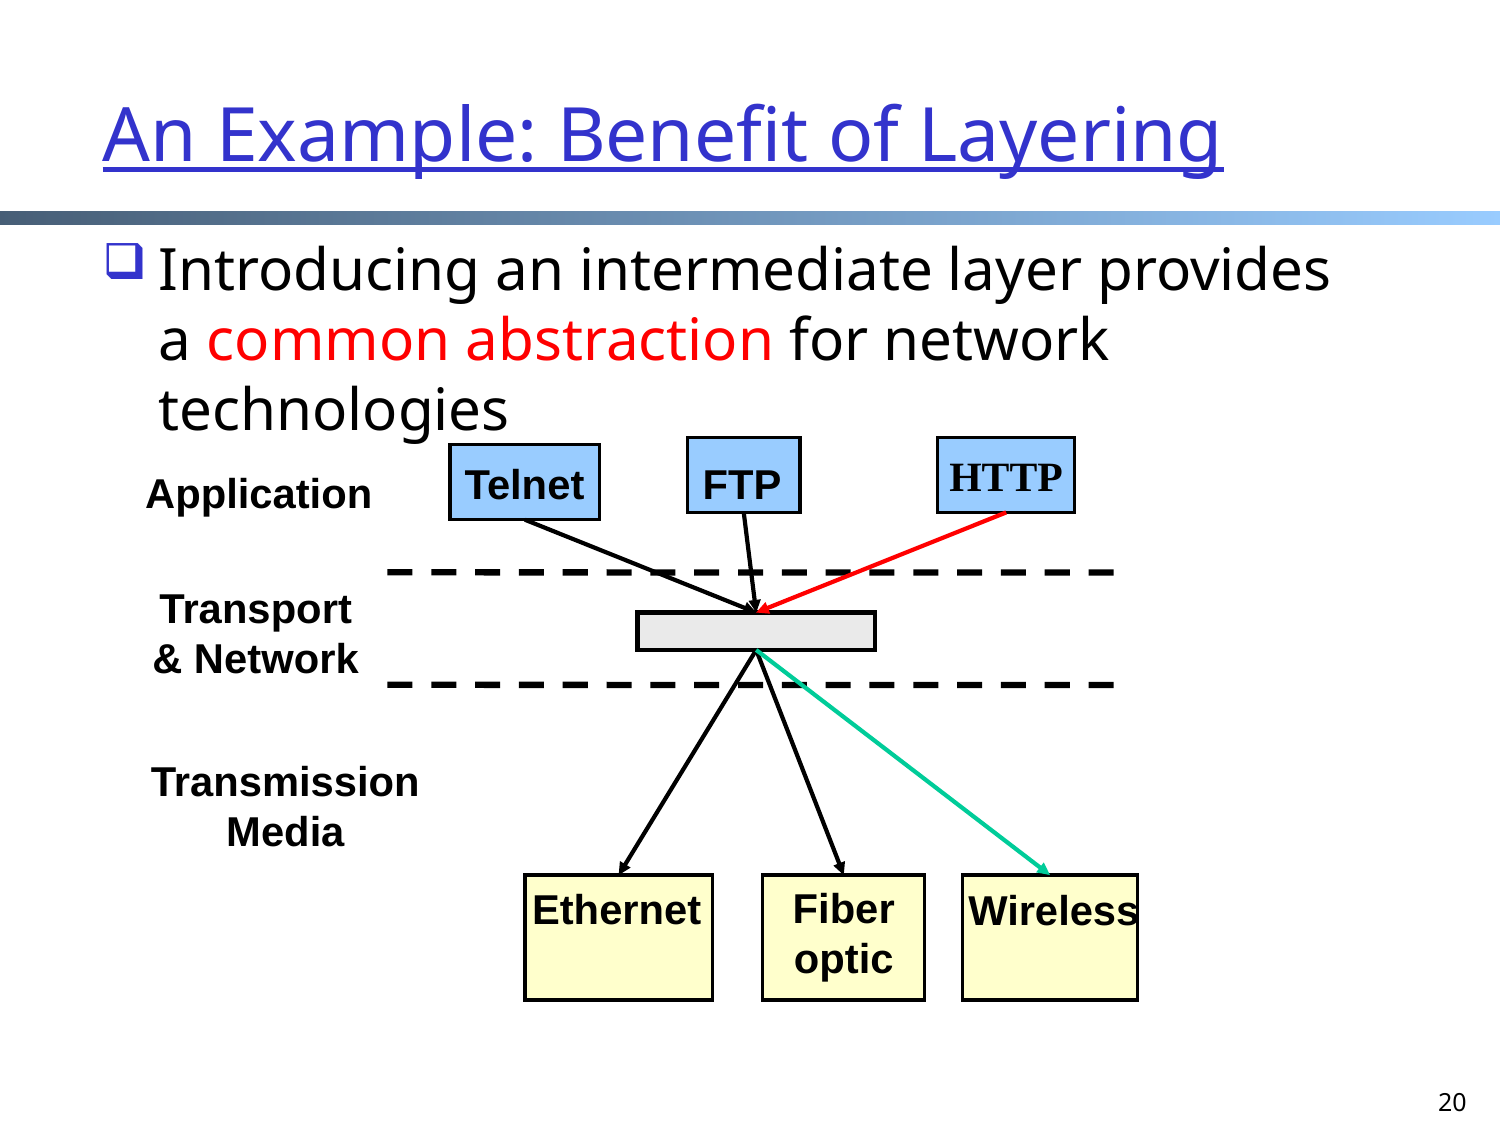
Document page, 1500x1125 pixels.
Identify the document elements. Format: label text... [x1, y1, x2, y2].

text_box [762, 990, 925, 1000]
text_box Telnet [449, 450, 611, 515]
text_box R [1424, 212, 1428, 224]
text_box Fiber optic [762, 882, 925, 990]
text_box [755, 651, 1051, 874]
text_box [687, 437, 800, 512]
text_box Ethernet [517, 875, 717, 940]
text_box [525, 940, 713, 1000]
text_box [755, 513, 1007, 611]
text_box HTTP [937, 437, 1075, 513]
list Introducing an intermediate layer provides a common abstraction for network technologies [87, 224, 1363, 1025]
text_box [743, 513, 754, 611]
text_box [953, 874, 1155, 1001]
slide_number 20 [1406, 1078, 1482, 1125]
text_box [618, 651, 752, 874]
text_box [637, 618, 875, 650]
text_box Transport & Network [137, 574, 374, 690]
text_box Application [130, 459, 388, 524]
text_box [524, 521, 738, 611]
text_box FTP [687, 450, 797, 515]
text_box [449, 444, 600, 450]
title An Example: Benefit of Layering [87, 37, 1363, 224]
text_box Transmission Media [136, 747, 435, 863]
text_box [449, 515, 600, 520]
